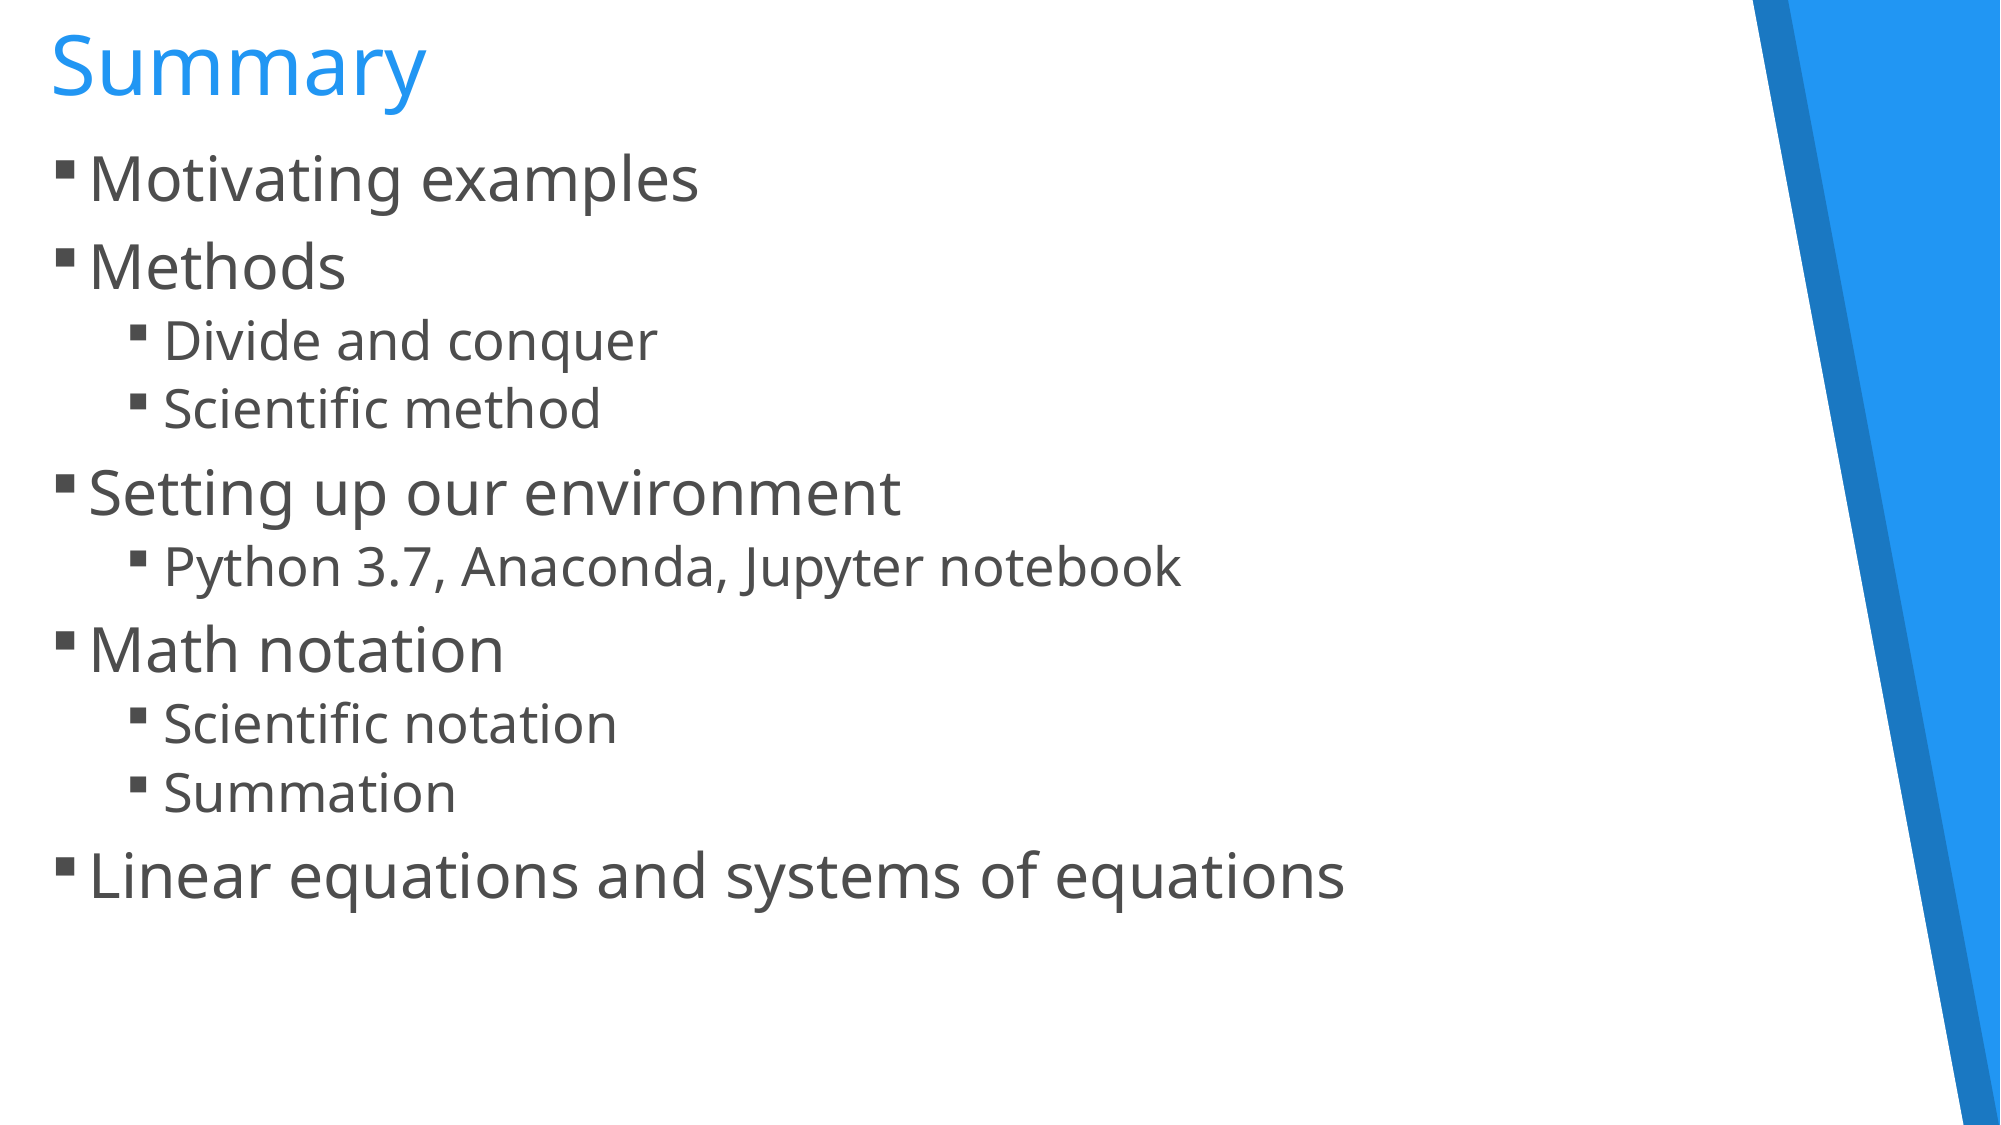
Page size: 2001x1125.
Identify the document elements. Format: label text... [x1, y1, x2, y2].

title Summary [35, 0, 1959, 137]
list Motivating examples Methods Divide and conquer Scientific method Setting up our environment Python 3.7, Anaconda, Jupyter notebook Math notation Scientific notation Summation Linear equations and systems of equations [35, 139, 1959, 1103]
